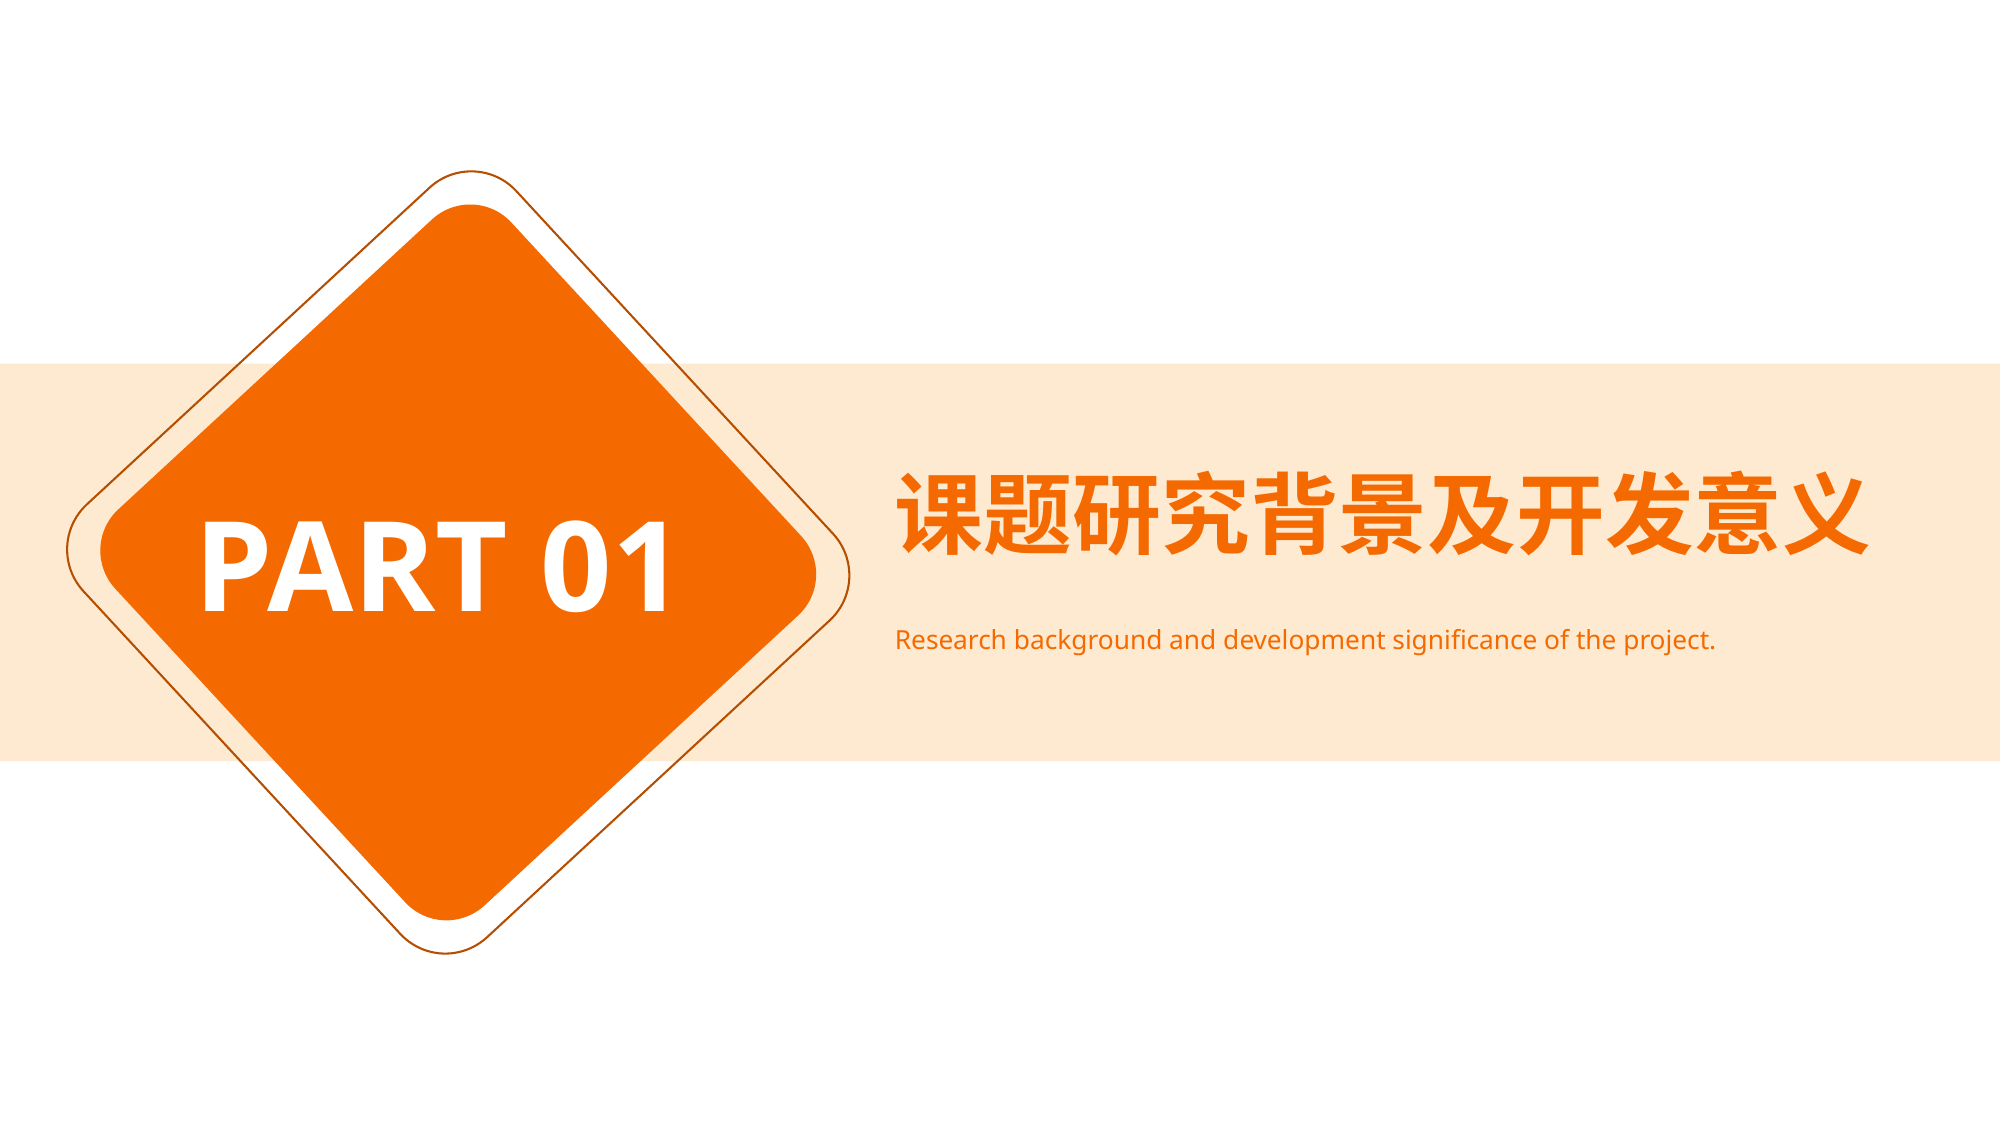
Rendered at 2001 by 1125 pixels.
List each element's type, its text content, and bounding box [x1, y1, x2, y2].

text_box 课题研究背景及开发意义 [880, 451, 1923, 618]
text_box [0, 363, 239, 762]
text_box [66, 170, 851, 955]
text_box Research background and development significance of the project. [880, 615, 1820, 682]
text_box [678, 363, 2000, 762]
